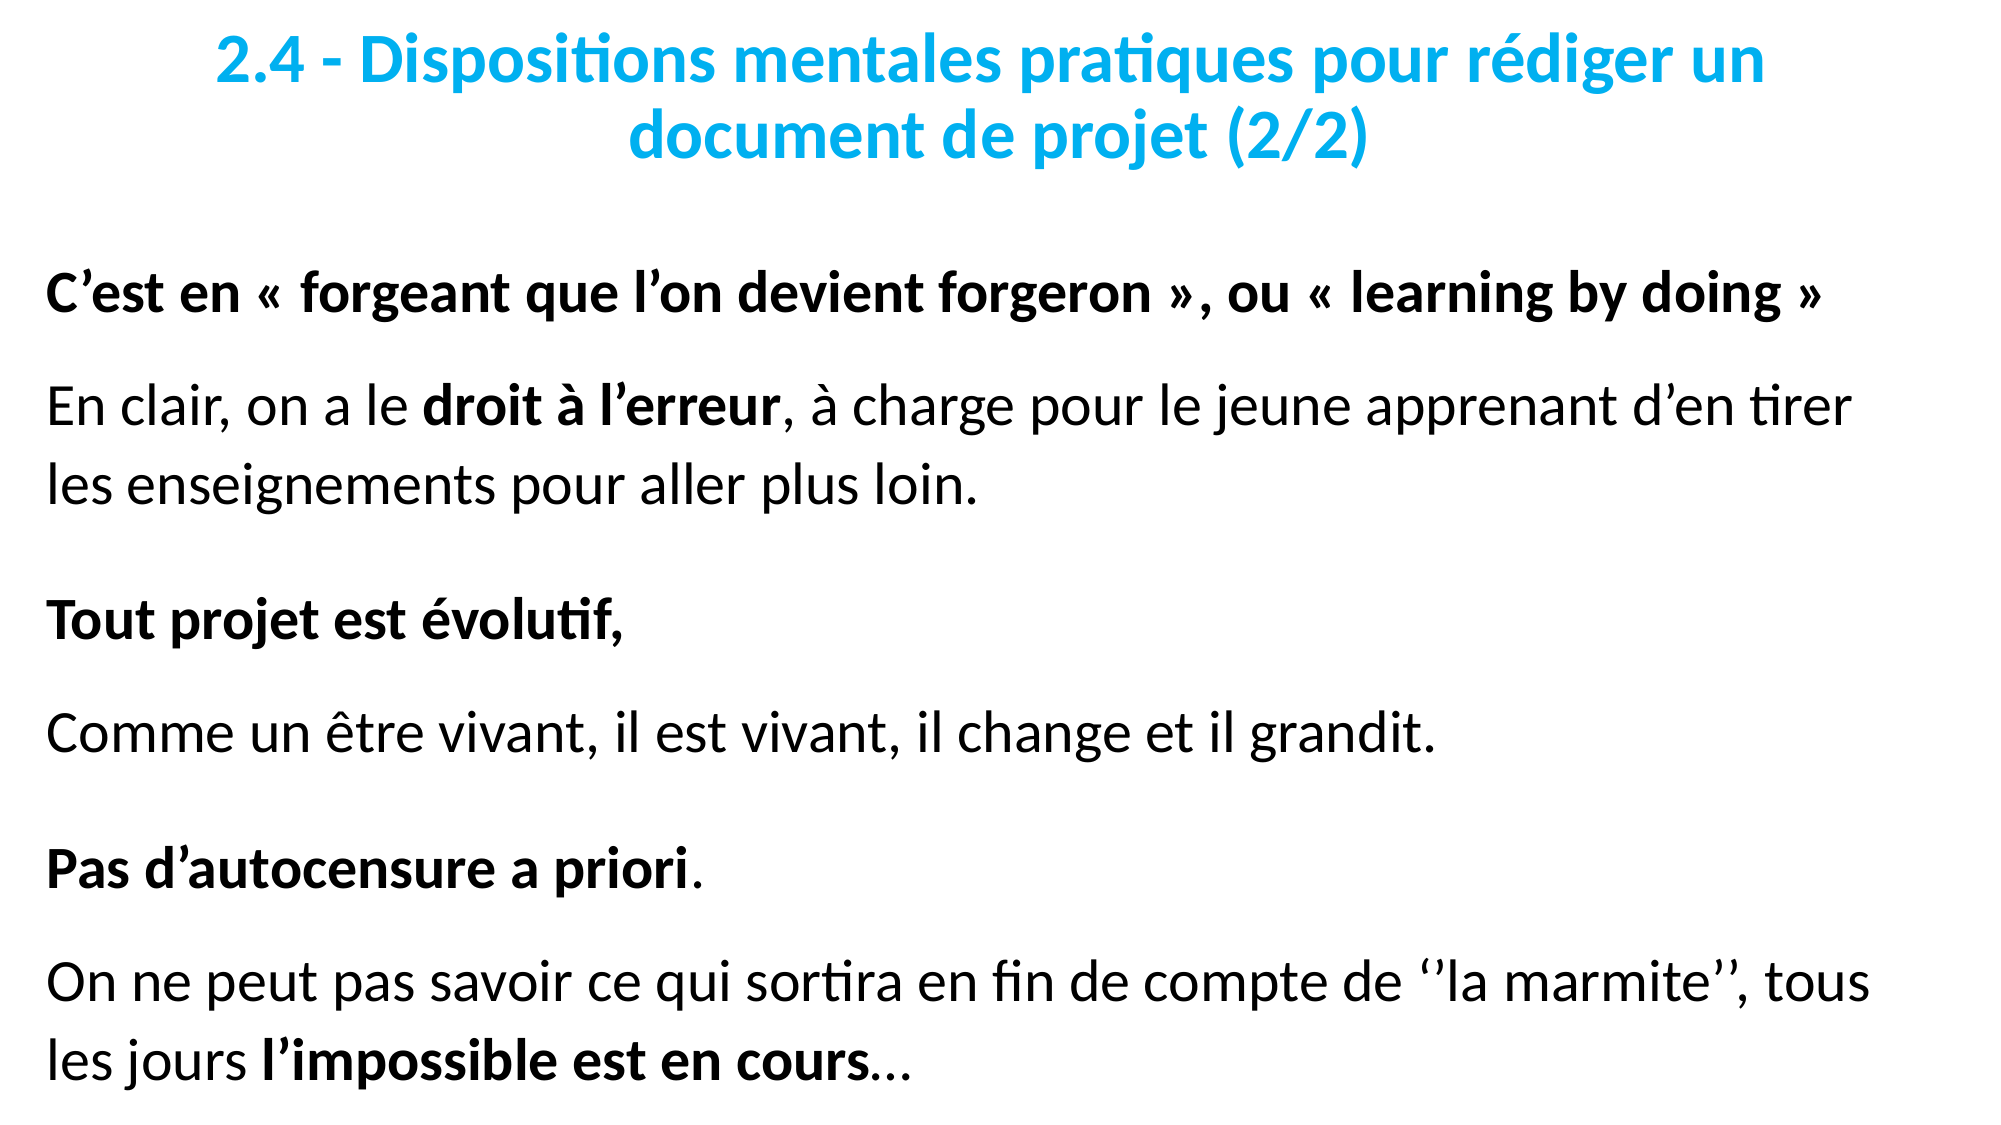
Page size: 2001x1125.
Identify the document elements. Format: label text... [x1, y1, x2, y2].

title 2.4 - Dispositions mentales pratiques pour rédiger un document de projet (2/2) [31, 19, 1969, 177]
list C’est en « forgeant que l’on devient forgeron », ou « learning by doing » En clair, on a le droit à l’erreur, à charge pour le jeune apprenant d’en tirer les enseignements pour aller plus loin. Tout projet est évolutif, Comme un être vivant, il est vivant, il change et il grandit. Pas d’autocensure a priori. On ne peut pas savoir ce qui sortira en fin de compte de ‘’la marmite’’, tous les jours l’impossible est en cours… [31, 237, 1941, 1106]
